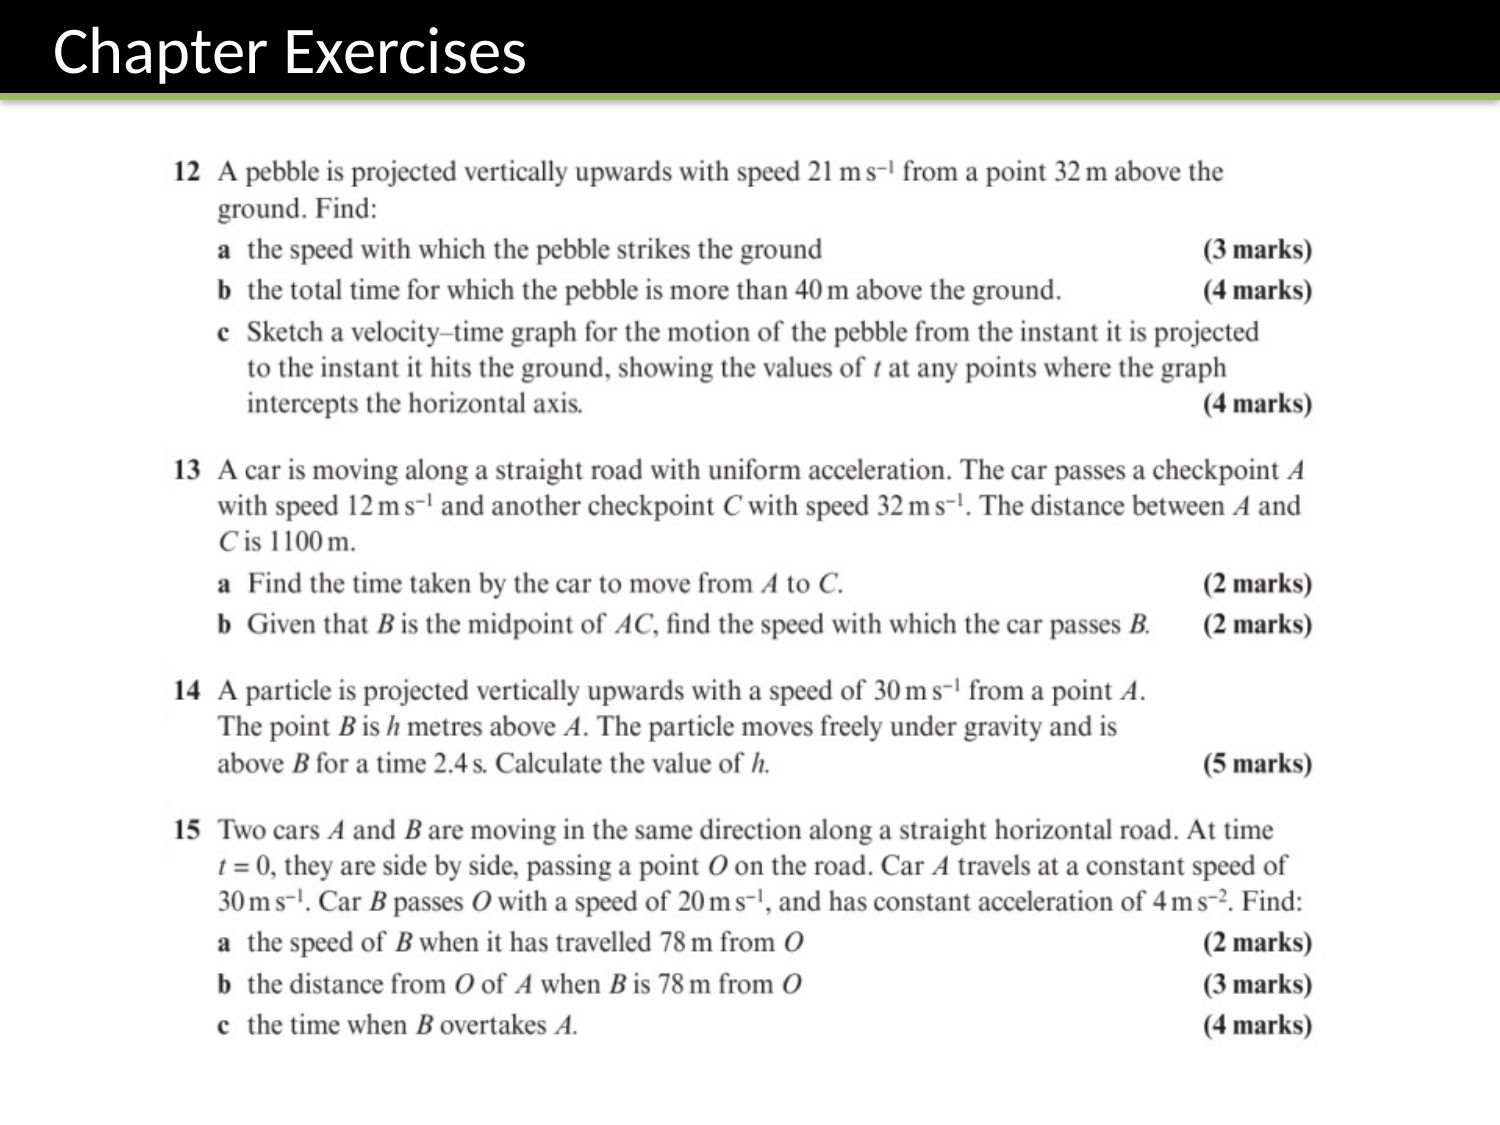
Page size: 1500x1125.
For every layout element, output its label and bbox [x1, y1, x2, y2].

picture [146, 136, 1354, 1058]
text_box [0, 0, 1500, 99]
